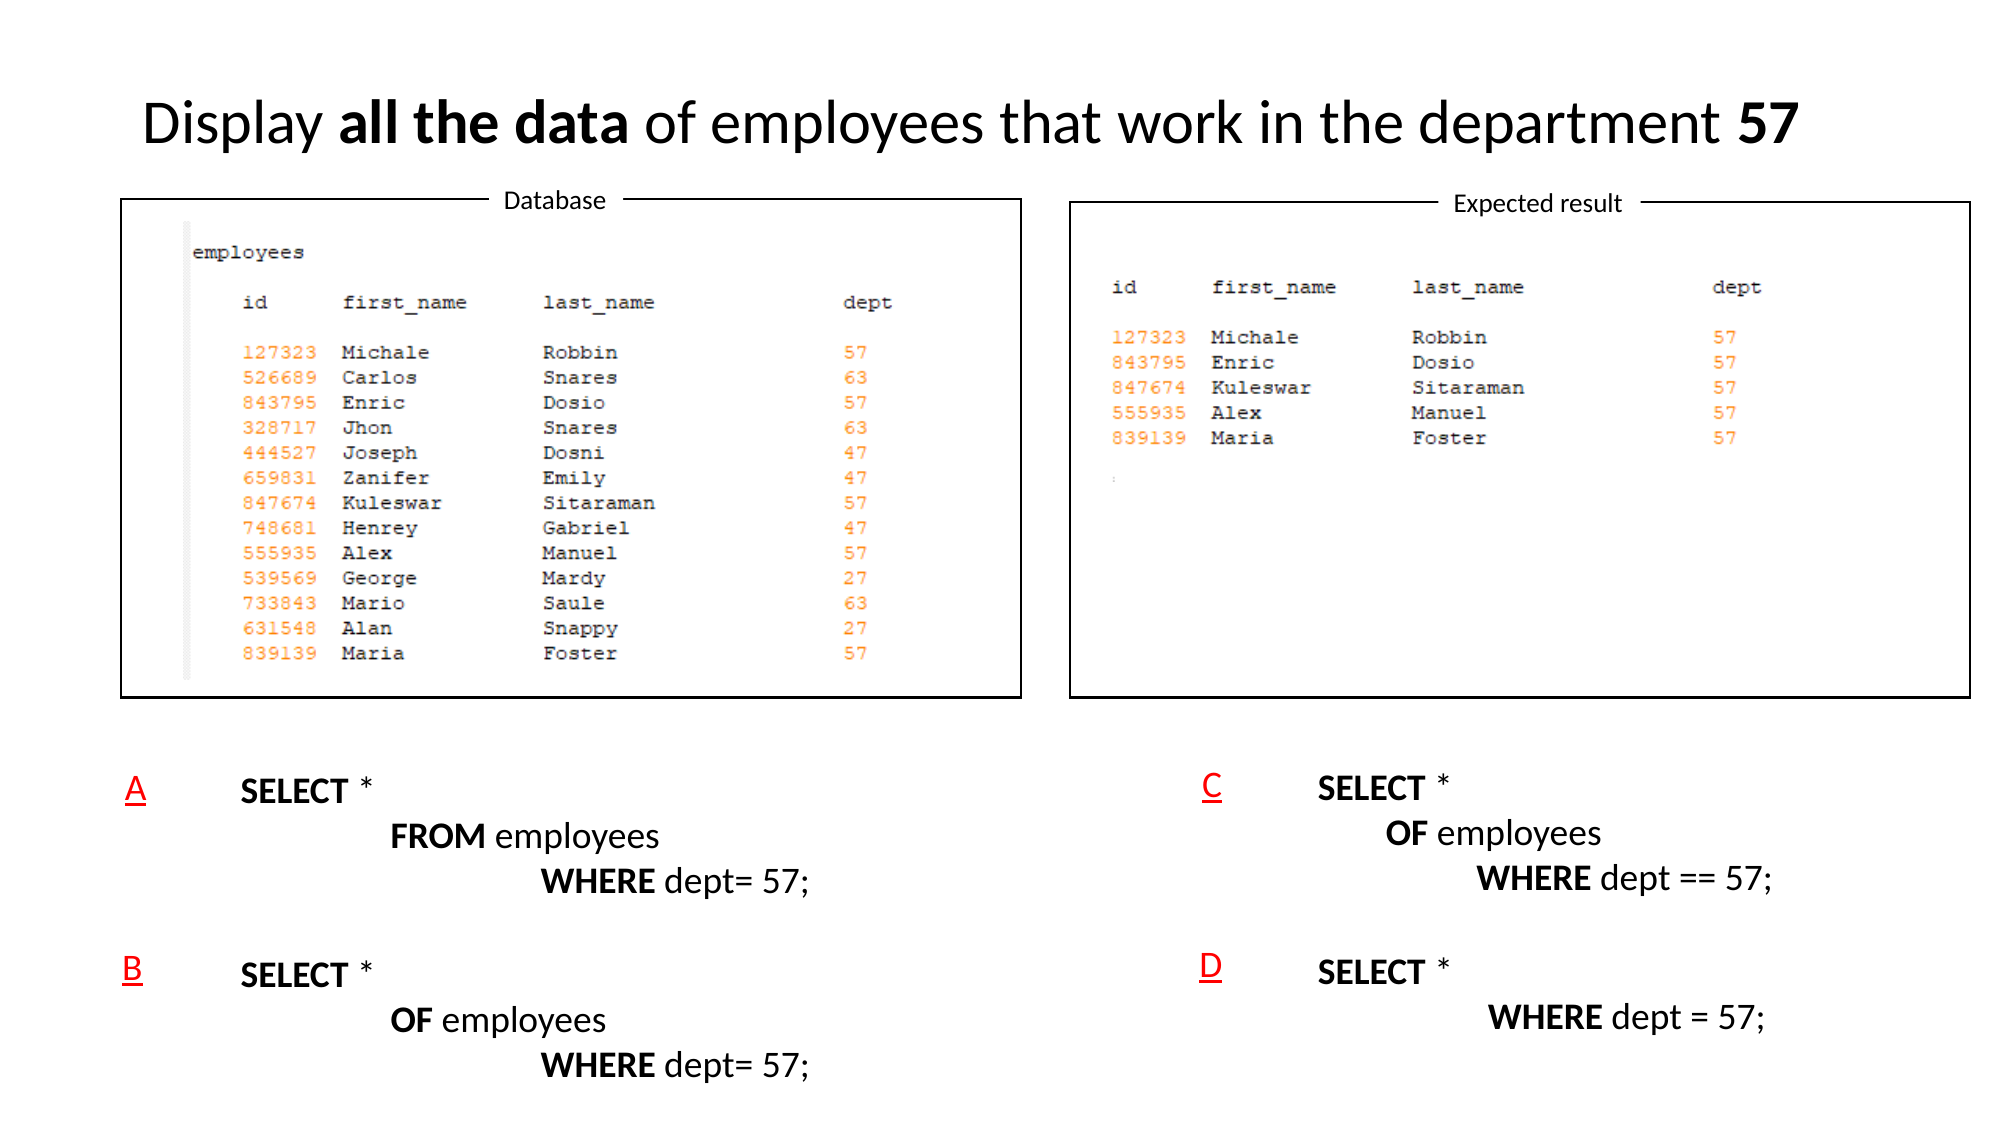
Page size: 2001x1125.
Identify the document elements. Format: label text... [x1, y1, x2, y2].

text_box [1070, 201, 1971, 698]
text_box [120, 199, 1021, 698]
text_box D [1184, 932, 1239, 993]
picture [1093, 262, 1802, 482]
text_box Database [489, 175, 624, 220]
picture [183, 221, 964, 680]
text_box A [109, 755, 162, 816]
text_box B [107, 935, 160, 996]
text_box SELECT * OF employees WHERE dept= 57; [75, 942, 832, 1093]
text_box Expected result [1438, 177, 1641, 226]
text_box SELECT * WHERE dept = 57; [1152, 939, 1788, 1045]
text_box SELECT * FROM employees WHERE dept= 57; [75, 758, 832, 909]
text_box SELECT * OF employees WHERE dept == 57; [1152, 755, 1915, 906]
text_box Display all the data of employees that work in the department 57 [127, 73, 1873, 164]
text_box C [1187, 752, 1240, 813]
